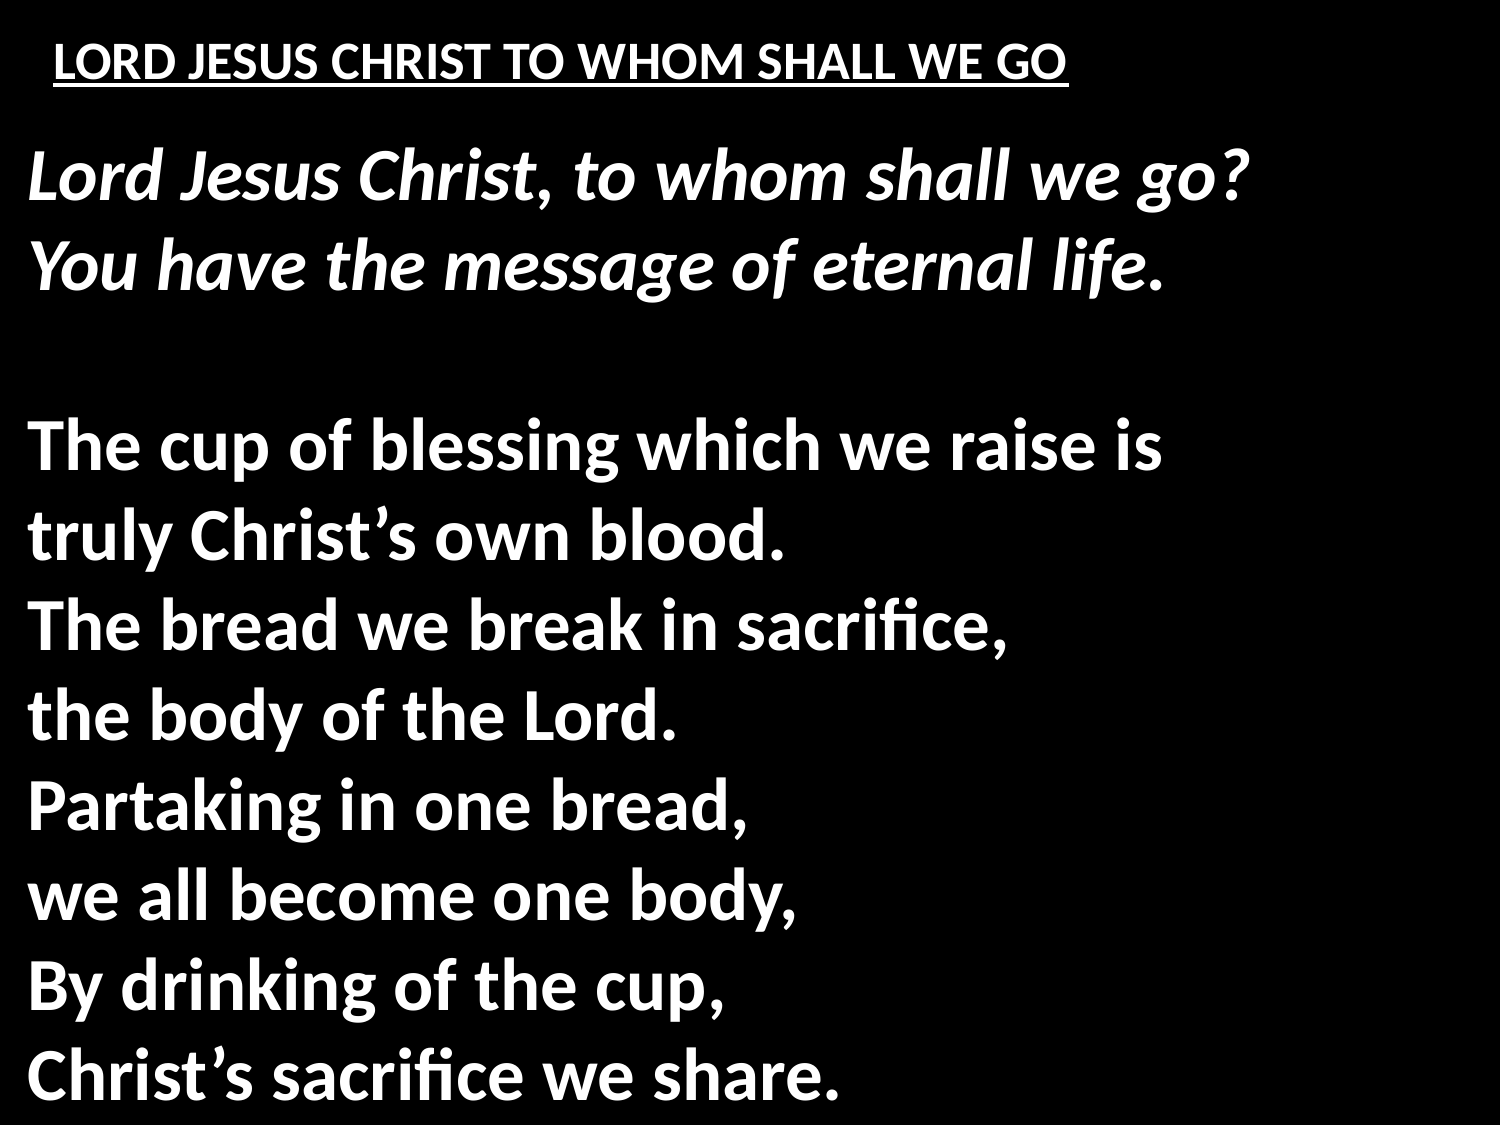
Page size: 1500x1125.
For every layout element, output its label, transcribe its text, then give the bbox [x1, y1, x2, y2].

list Lord Jesus Christ, to whom shall we go? You have the message of eternal life. The cup of blessing which we raise is truly Christ’s own blood. The bread we break in sacrifice, the body of the Lord. Partaking in one bread, we all become one body, By drinking of the cup, Christ’s sacrifice we share. [8, 125, 1489, 1116]
title LORD JESUS CHRIST TO WHOM SHALL WE GO [10, 0, 1490, 117]
